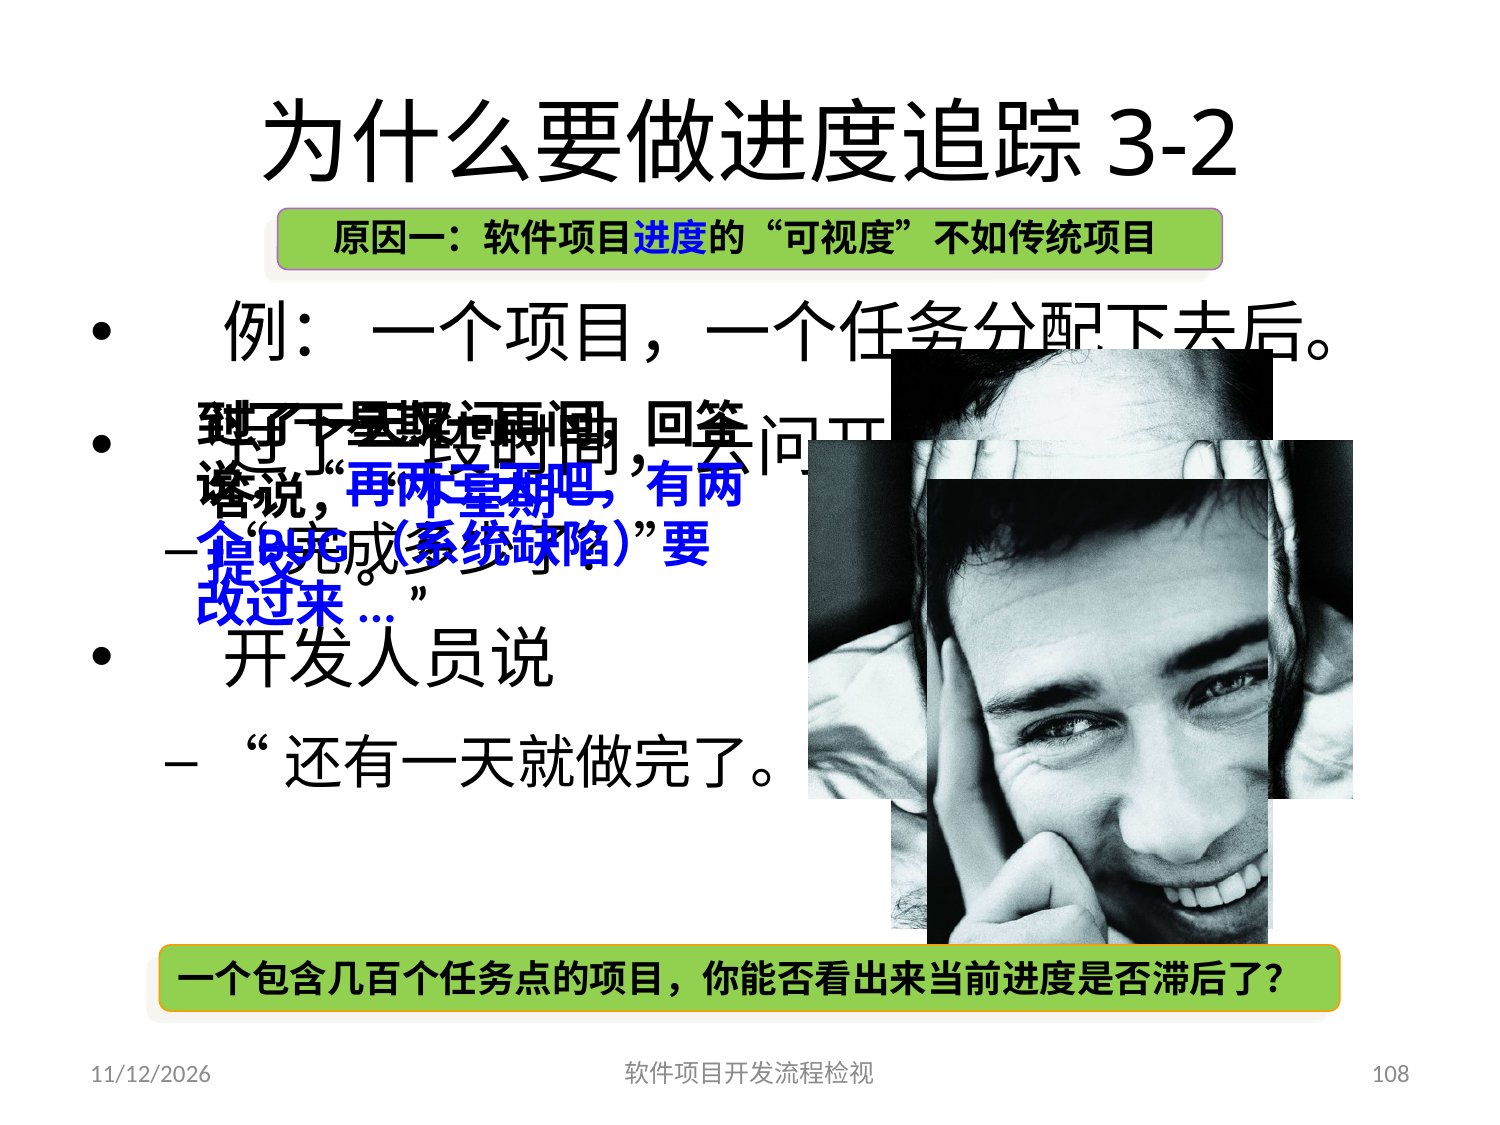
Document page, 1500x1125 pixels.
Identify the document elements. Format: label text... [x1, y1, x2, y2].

slide_number 108 [1074, 1042, 1425, 1103]
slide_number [75, 1042, 425, 1103]
text_box 到了下星期一再问，回答说，“再两三天吧，有两个BUG（系统缺陷）要改过来... ” [123, 385, 774, 858]
text_box 一个包含几百个任务点的项目，你能否看出来当前进度是否滞后了？ [159, 944, 1340, 1012]
footer 软件项目开发流程检视 [512, 1042, 988, 1103]
list 例： 一个项目，一个任务分配下去后。 过了一段时间，去问开发人员： “完成多少了？” 开发人员说 “还有一天就做完了。” [75, 262, 1425, 1005]
title 为什么要做进度追踪3-2 [75, 45, 1425, 233]
picture [808, 349, 1353, 988]
text_box 原因一：软件项目进度的“可视度”不如传统项目 [277, 208, 1223, 270]
